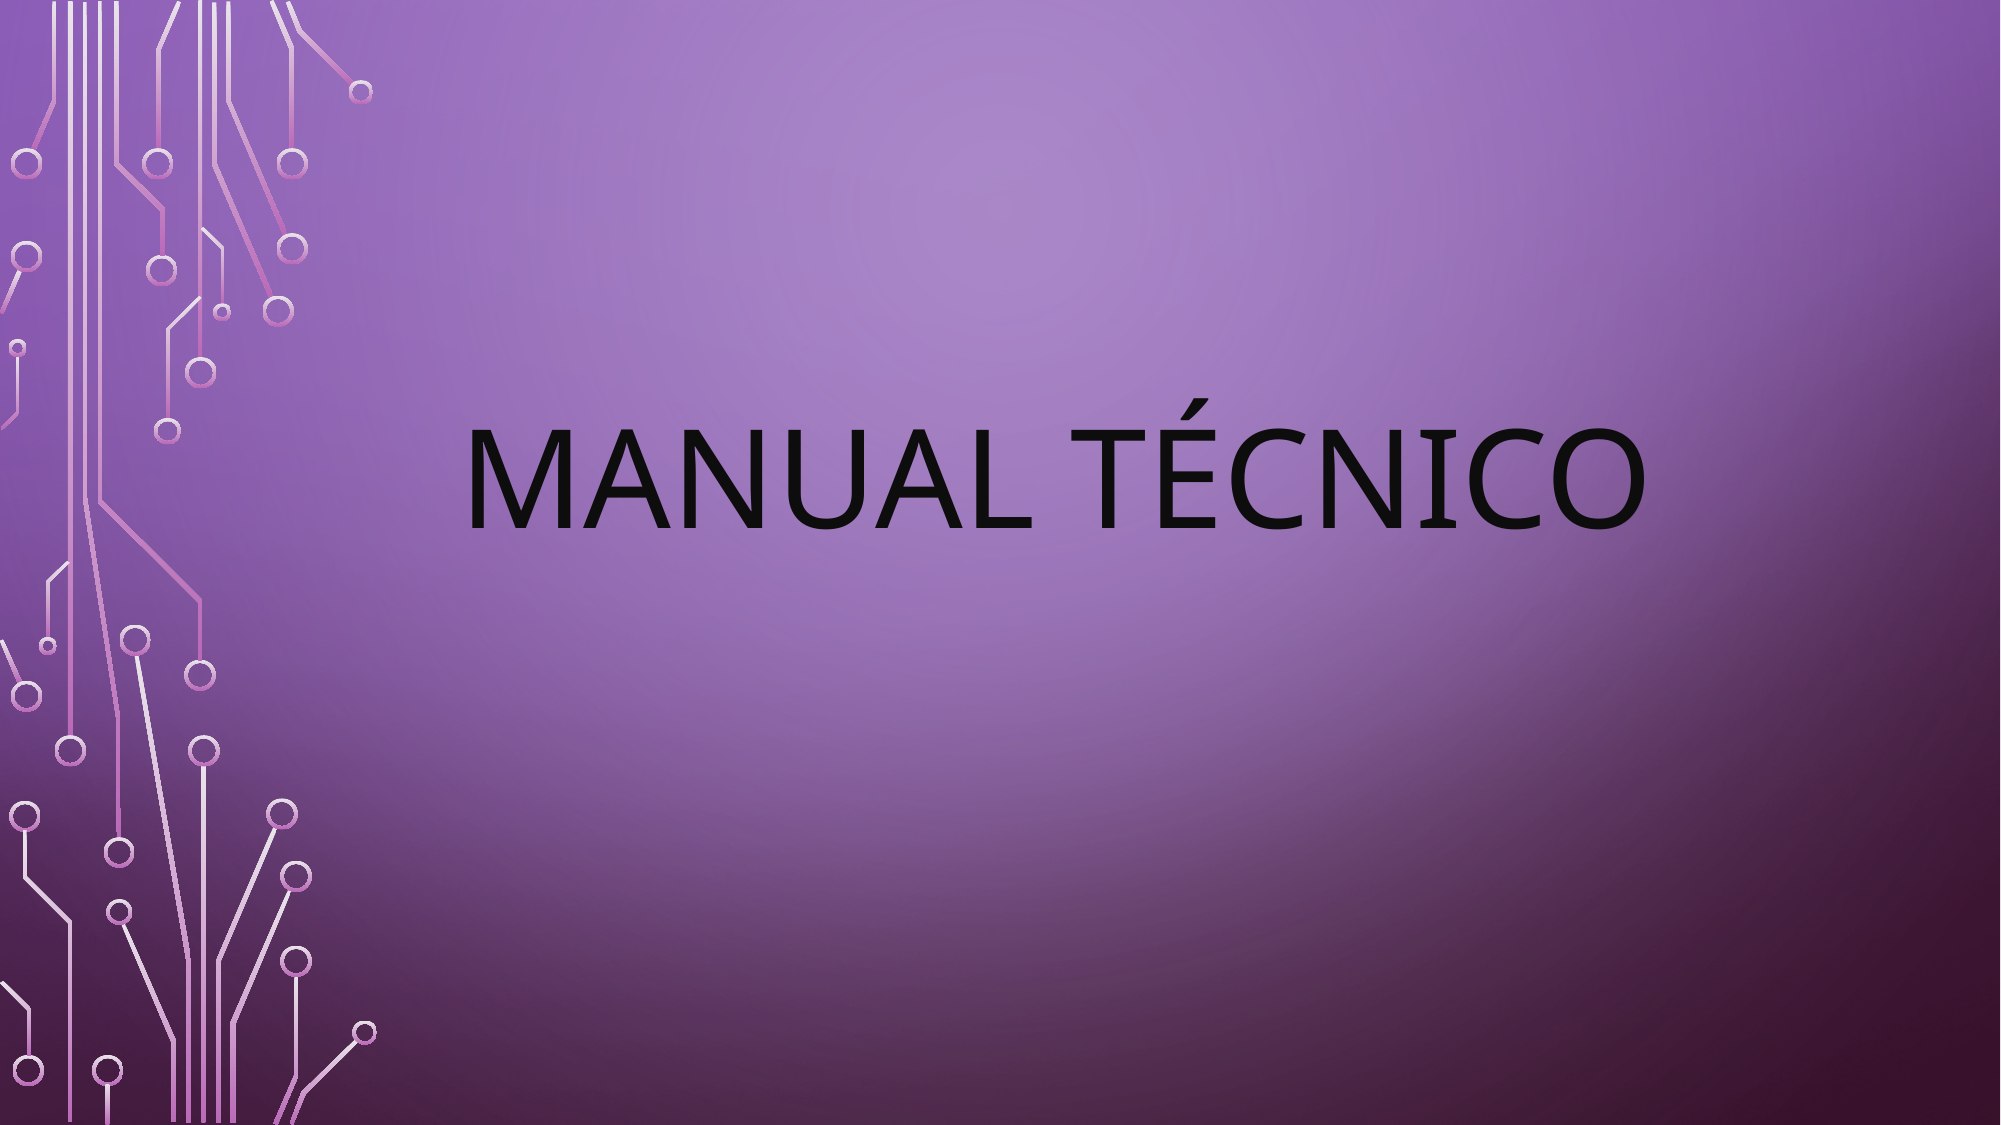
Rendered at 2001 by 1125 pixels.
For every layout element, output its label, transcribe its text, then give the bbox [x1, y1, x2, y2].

text_box MANUAL TÉCNICO [444, 383, 1669, 564]
